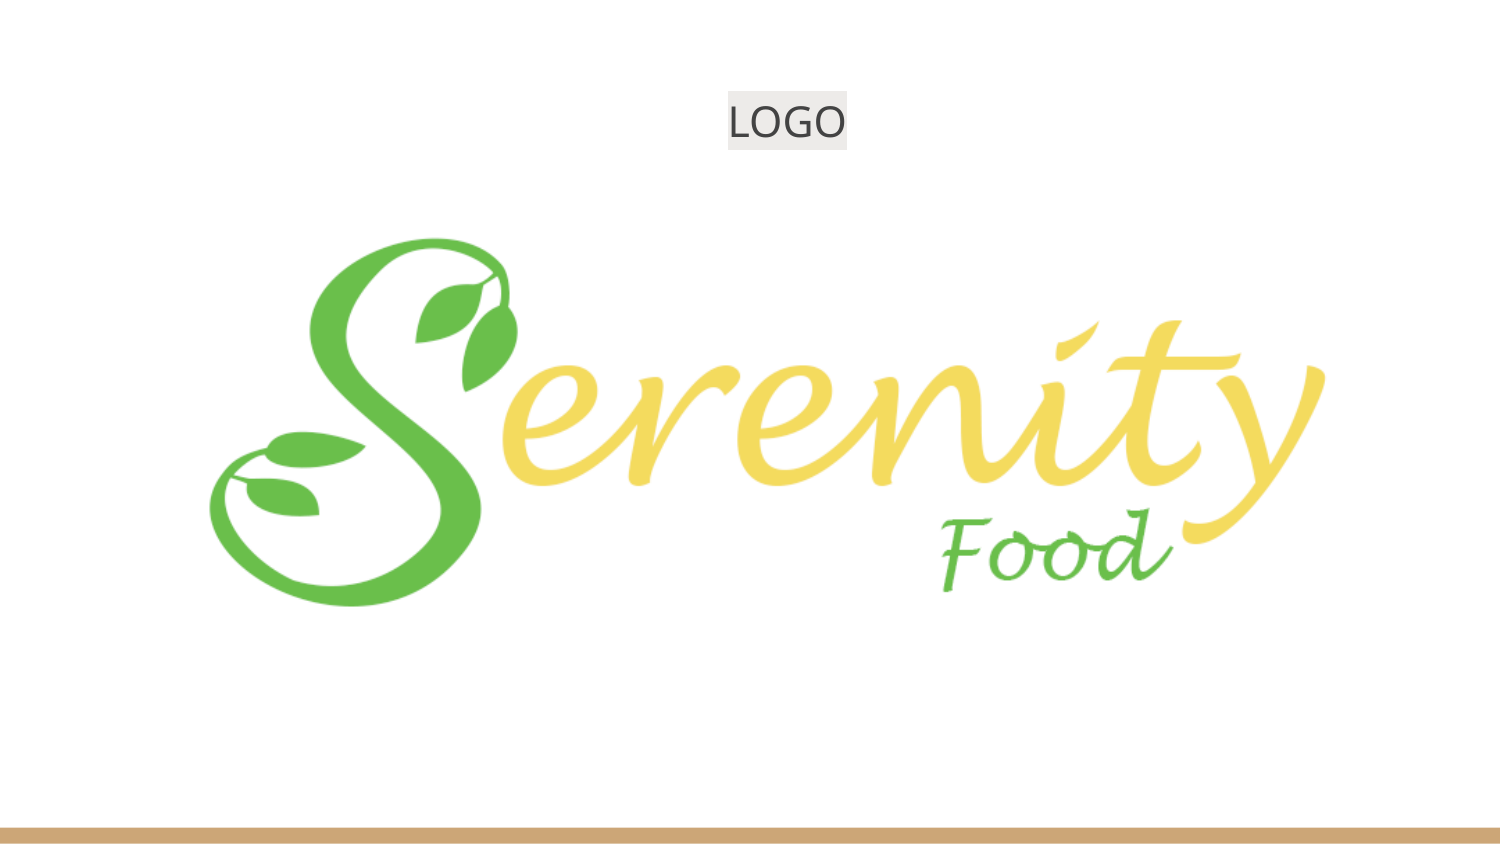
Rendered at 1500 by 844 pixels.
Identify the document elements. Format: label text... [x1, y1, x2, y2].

picture [0, 171, 1500, 752]
title LOGO [51, 51, 1449, 169]
